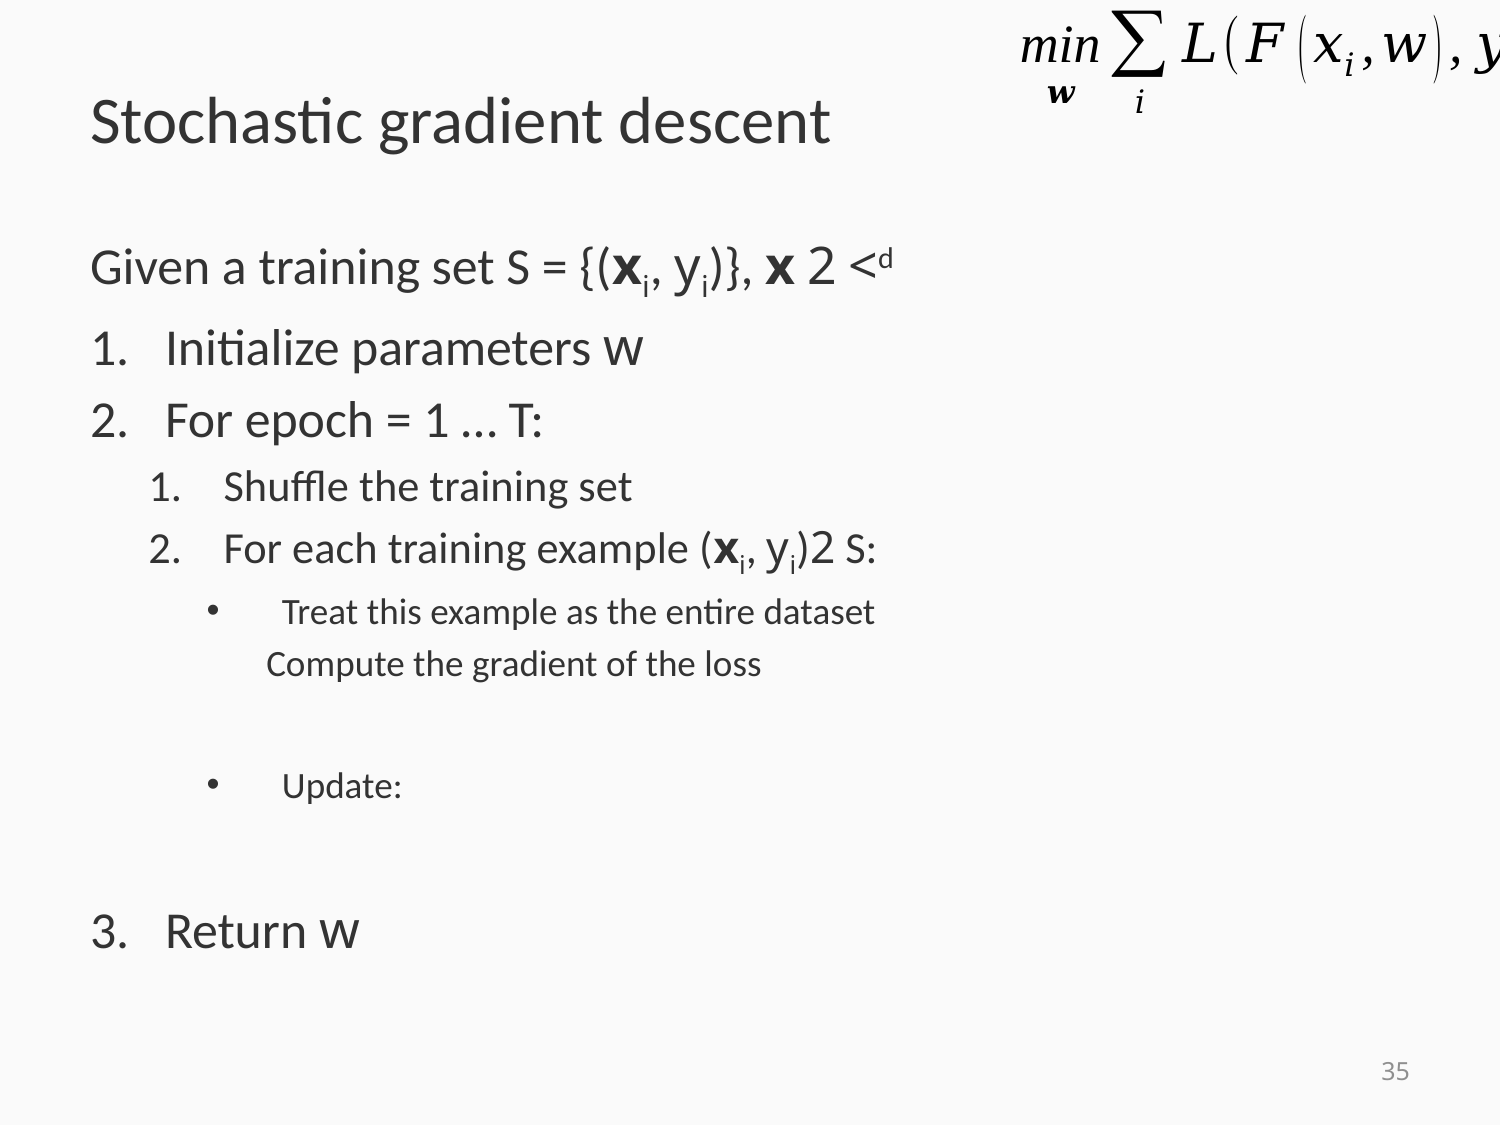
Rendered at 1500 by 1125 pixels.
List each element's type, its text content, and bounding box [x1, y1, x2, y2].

slide_number 35 [1074, 1042, 1425, 1103]
title Stochastic gradient descent [75, 23, 1425, 211]
